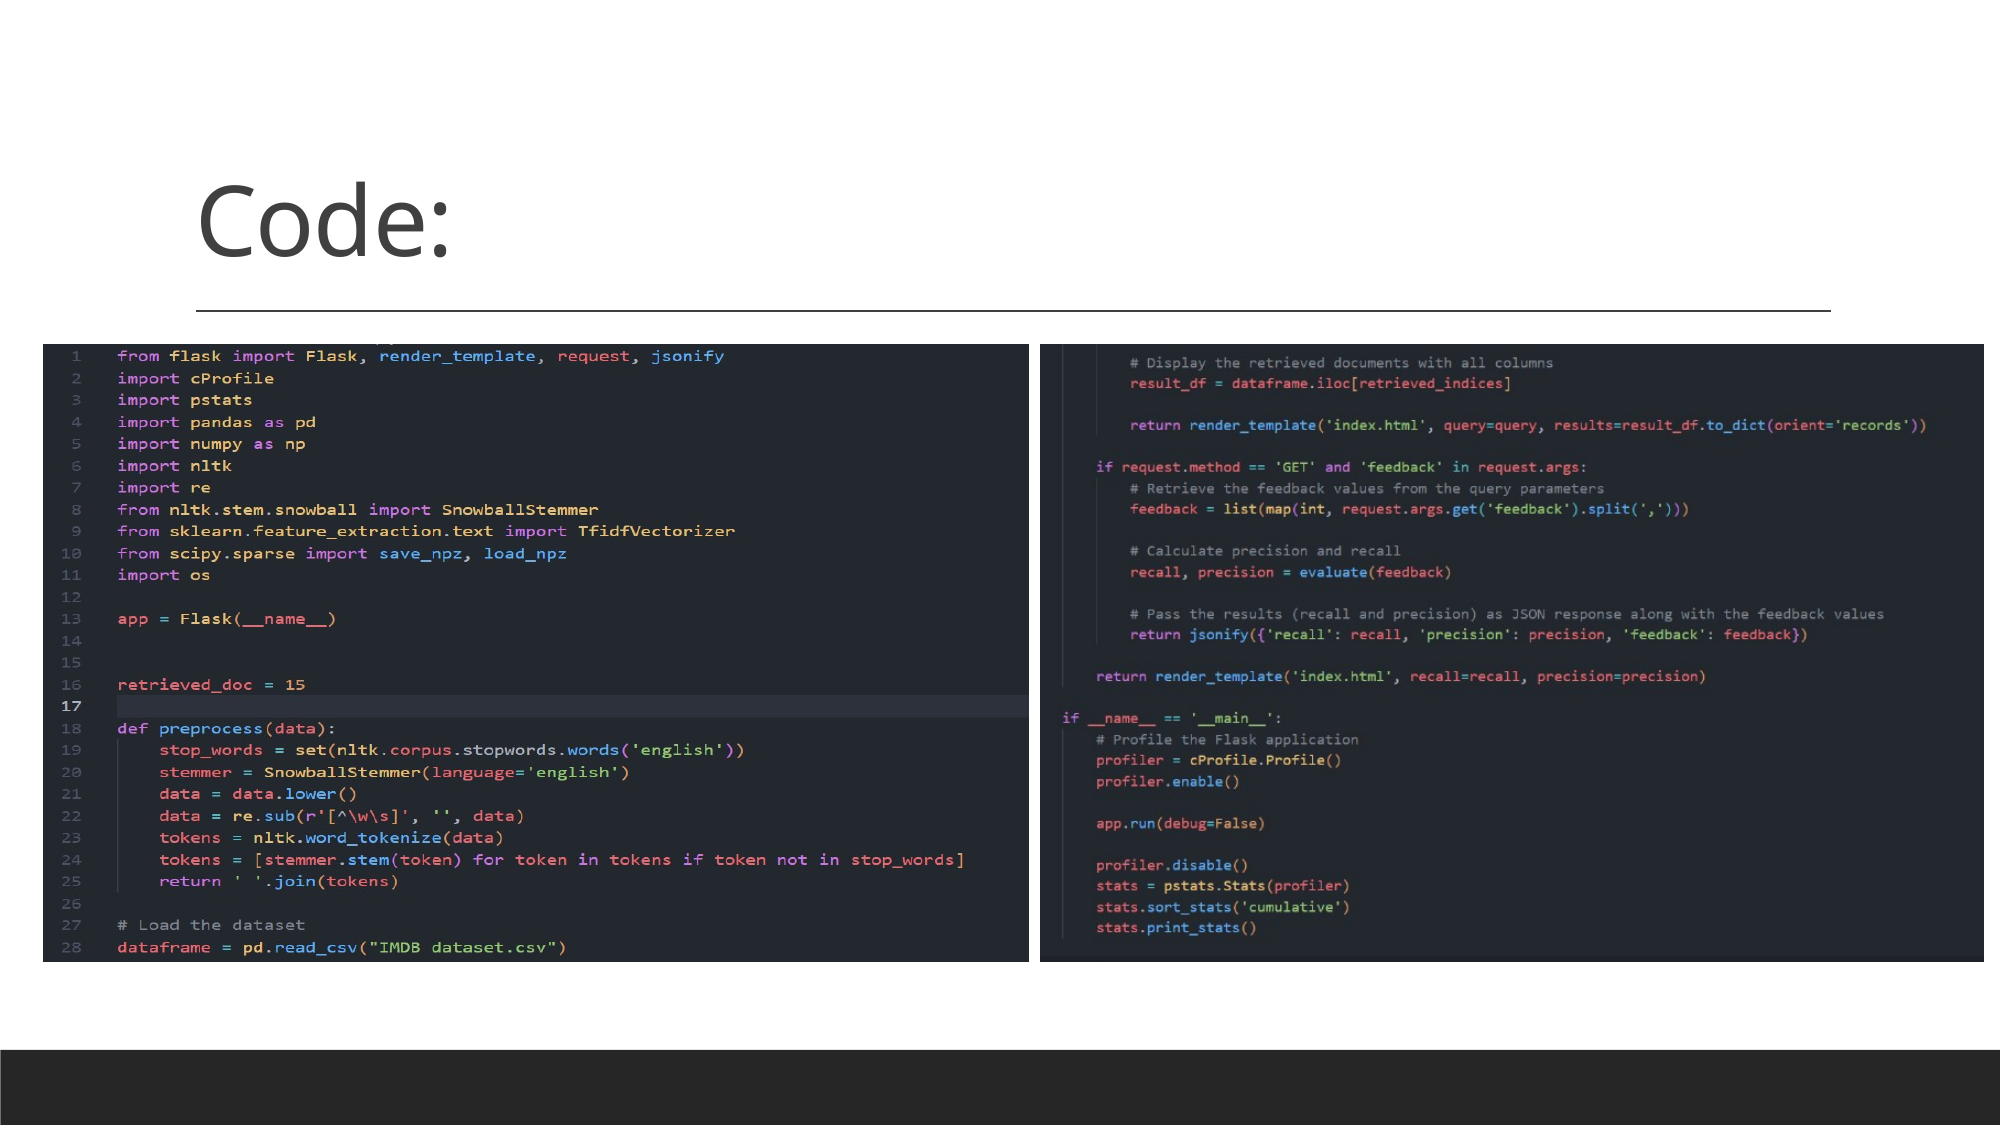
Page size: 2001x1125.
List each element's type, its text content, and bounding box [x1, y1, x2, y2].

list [43, 343, 1029, 962]
picture [1039, 343, 1985, 962]
title Code: [180, 47, 1830, 285]
